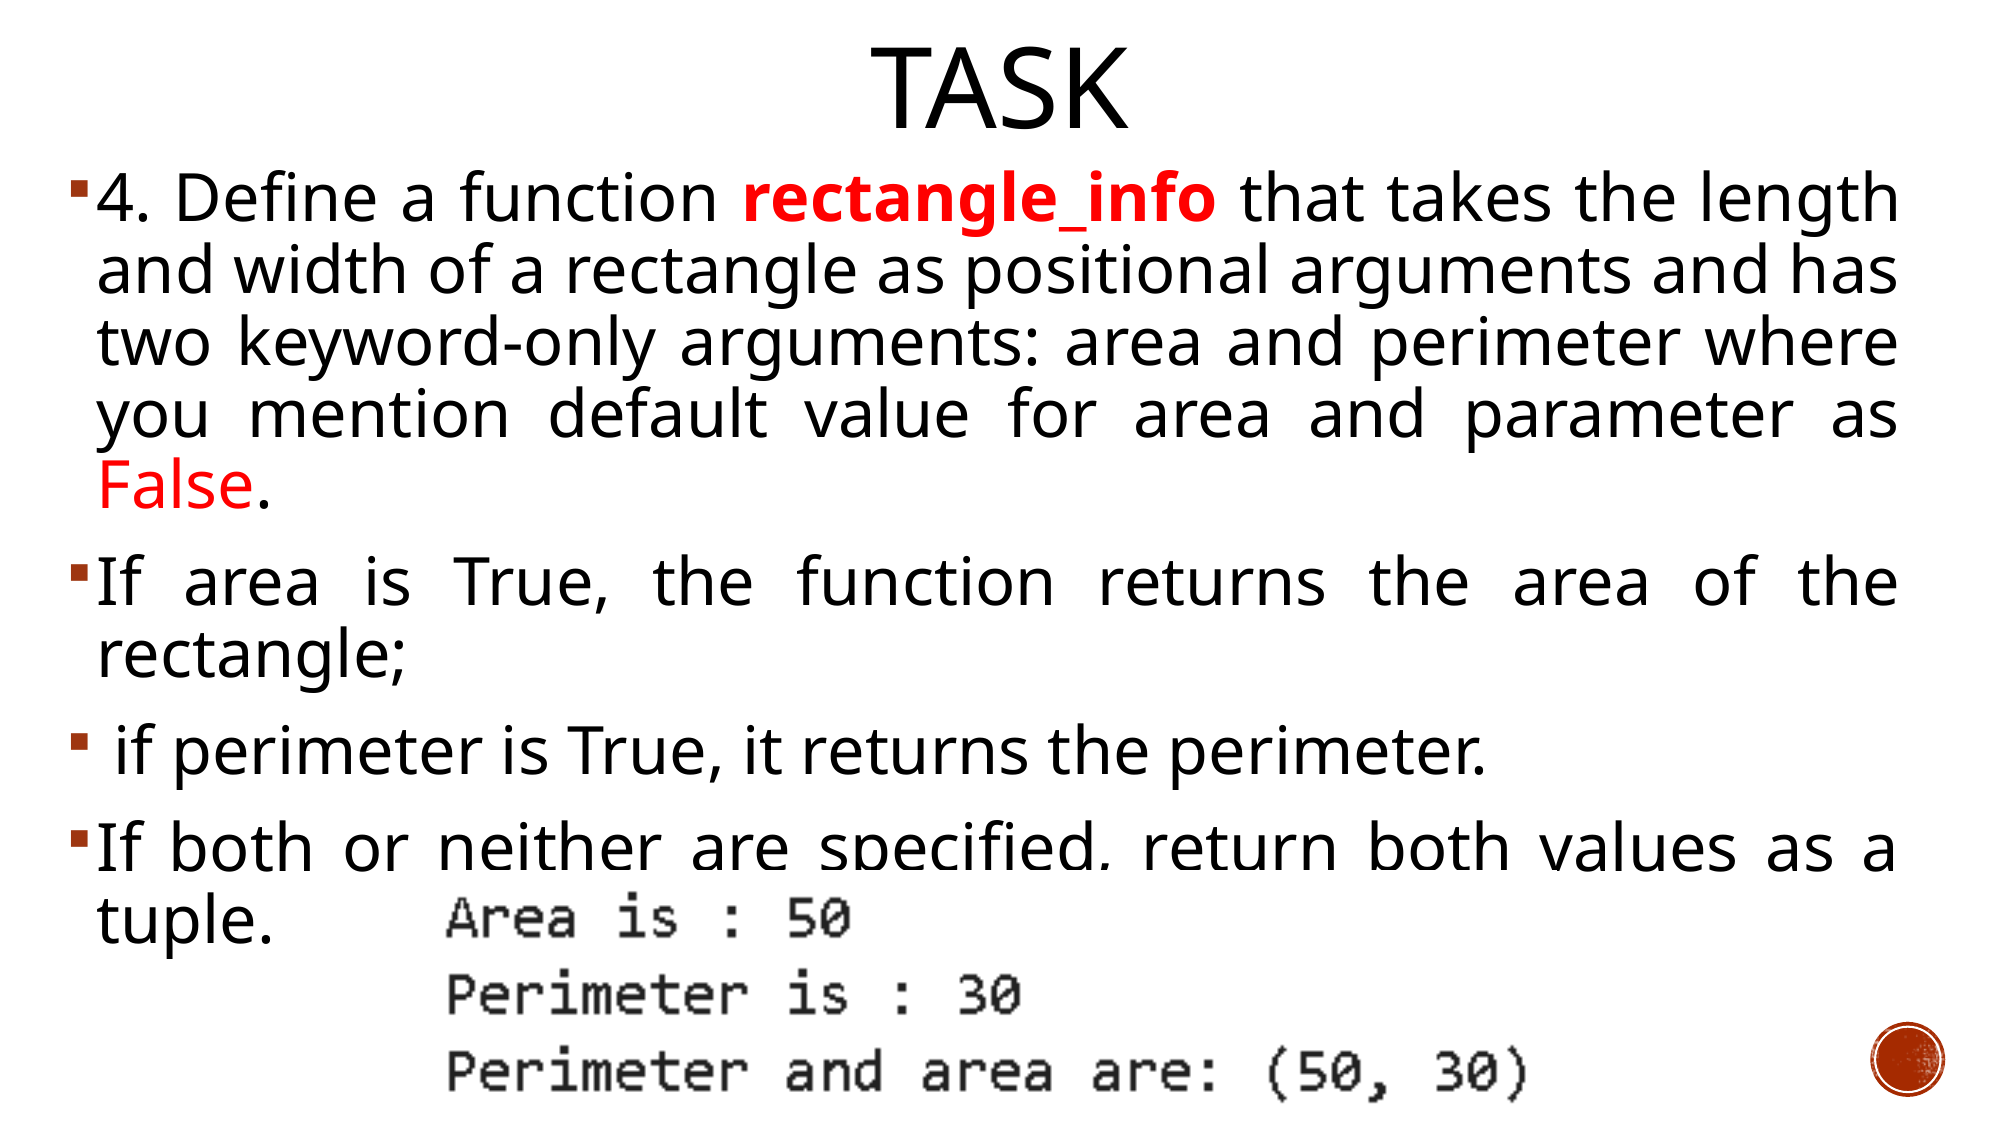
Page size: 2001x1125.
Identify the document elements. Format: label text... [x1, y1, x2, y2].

picture [419, 870, 1557, 1109]
title Task [174, 0, 1825, 156]
list 4. Define a function rectangle_info that takes the length and width of a rectangle as positional arguments and has two keyword-only arguments: area and perimeter where you mention default value for area and parameter as False. If area is True, the function returns the area of the rectangle; if perimeter is True, it returns the perimeter. If both or neither are specified, return both values as a tuple. [51, 156, 1918, 1011]
